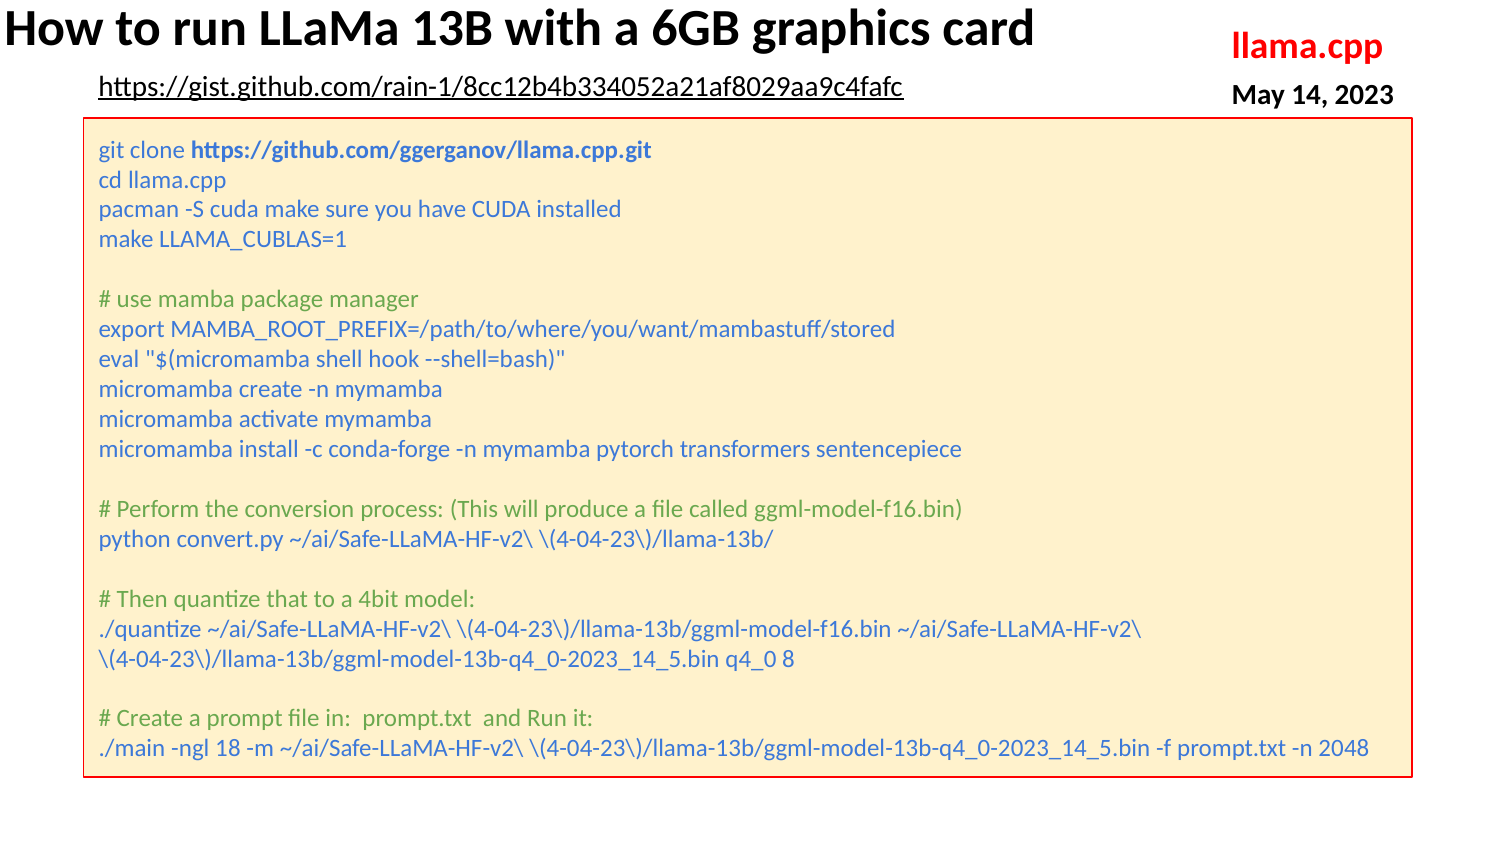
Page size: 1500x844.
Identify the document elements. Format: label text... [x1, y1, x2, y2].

text_box git clone https://github.com/ggerganov/llama.cpp.git cd llama.cpp pacman -S cuda make sure you have CUDA installed make LLAMA_CUBLAS=1 # use mamba package manager export MAMBA_ROOT_PREFIX=/path/to/where/you/want/mambastuff/stored eval "$(micromamba shell hook --shell=bash)" micromamba create -n mymamba micromamba activate mymamba micromamba install -c conda-forge -n mymamba pytorch transformers sentencepiece # Perform the conversion process: (This will produce a file called ggml-model-f16.bin) python convert.py ~/ai/Safe-LLaMA-HF-v2\ \(4-04-23\)/llama-13b/ # Then quantize that to a 4bit model: ./quantize ~/ai/Safe-LLaMA-HF-v2\ \(4-04-23\)/llama-13b/ggml-model-f16.bin ~/ai/Safe-LLaMA-HF-v2\ \(4-04-23\)/llama-13b/ggml-model-13b-q4_0-2023_14_5.bin q4_0 8 # Create a prompt file in: prompt.txt and Run it: ./main -ngl 18 -m ~/ai/Safe-LLaMA-HF-v2\ \(4-04-23\)/llama-13b/ggml-model-13b-q4_0-2023_14_5.bin -f prompt.txt -n 2048 [83, 118, 1413, 777]
text_box May 14, 2023 [1216, 72, 1412, 126]
text_box https://gist.github.com/rain-1/8cc12b4b334052a21af8029aa9c4fafc [83, 52, 933, 118]
text_box llama.cpp [1216, 6, 1412, 72]
text_box How to run LLaMa 13B with a 6GB graphics card [0, 0, 1087, 71]
